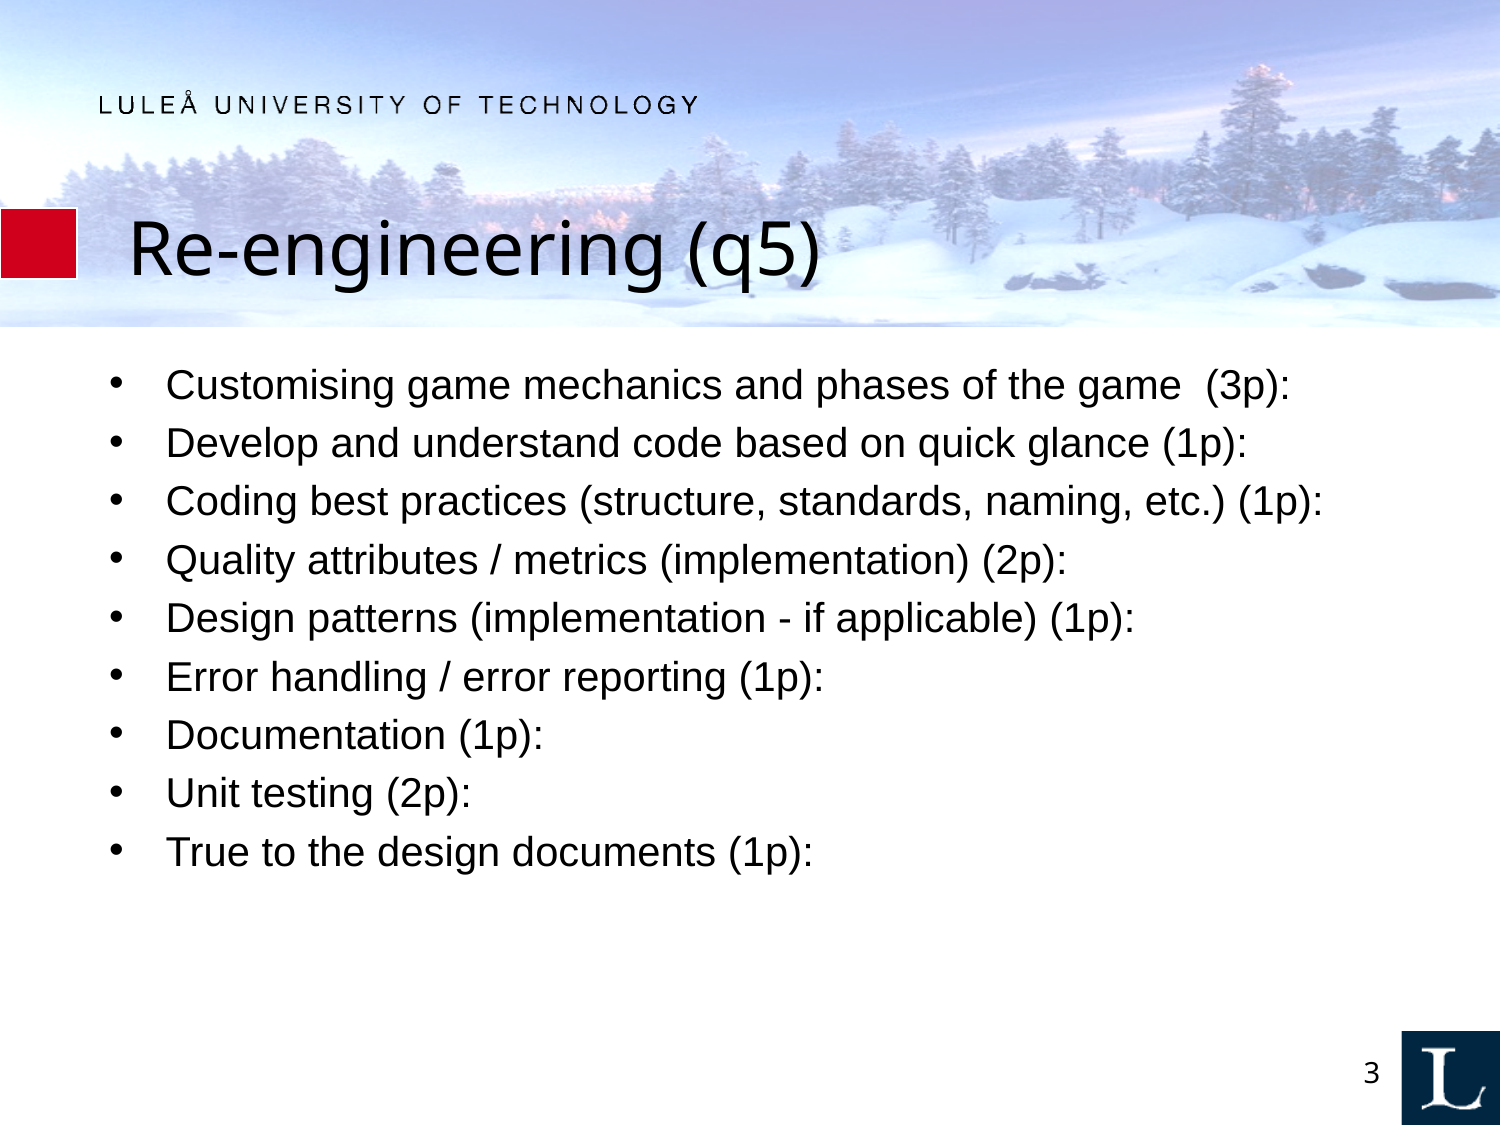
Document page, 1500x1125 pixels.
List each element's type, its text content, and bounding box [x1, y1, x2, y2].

slide_number 3 [1045, 1046, 1396, 1125]
picture [1399, 1031, 1500, 1125]
title Re-engineering (q5) [111, 160, 1412, 330]
list Customising game mechanics and phases of the game (3p): Develop and understand code based on quick glance (1p): Coding best practices (structure, standards, naming, etc.) (1p): Quality attributes / metrics (implementation) (2p): Design patterns (implementation - if applicable) (1p): Error handling / error reporting (1p): Documentation (1p): Unit testing (2p): True to the design documents (1p): [94, 350, 1412, 975]
picture [100, 90, 697, 114]
